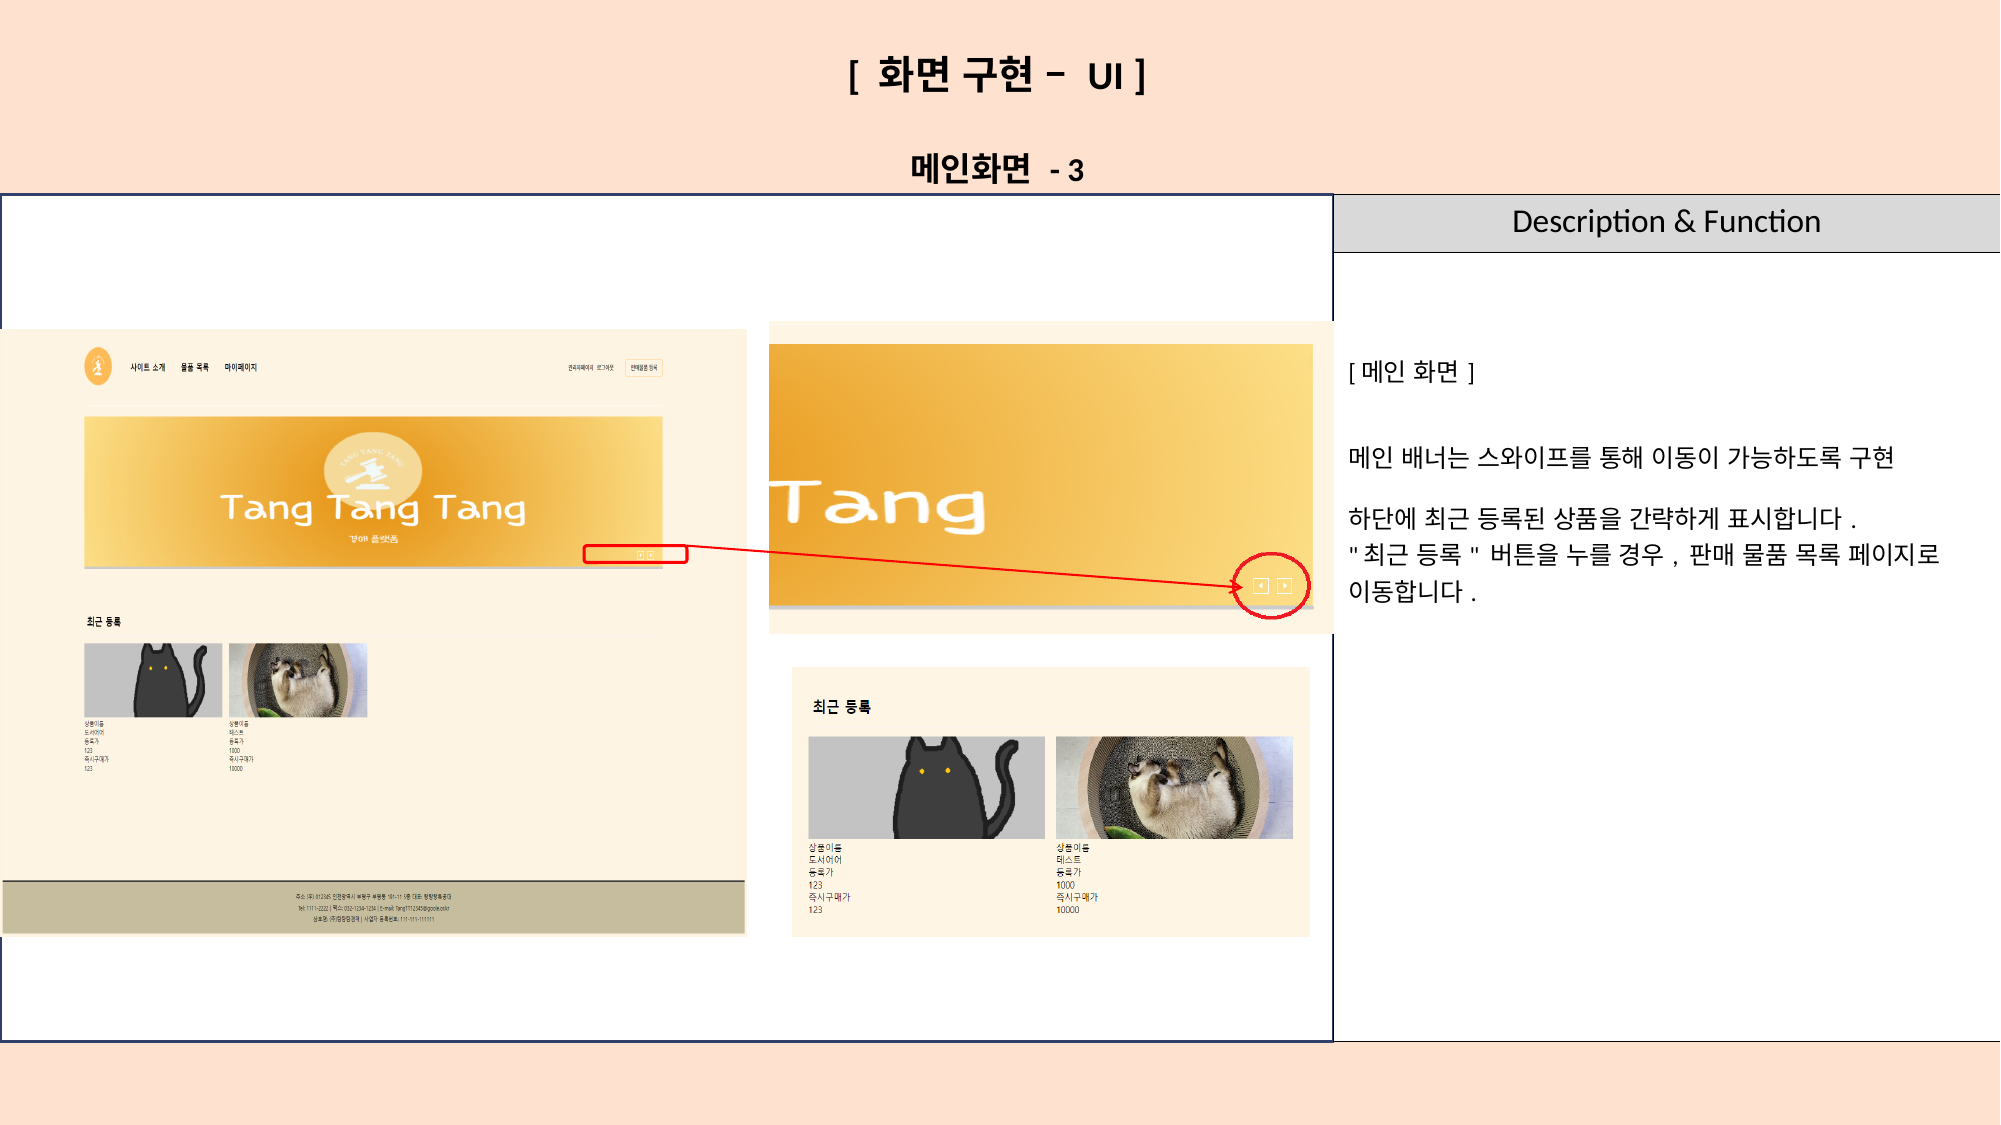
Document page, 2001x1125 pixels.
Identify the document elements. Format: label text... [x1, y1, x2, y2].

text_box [686, 545, 1244, 589]
text_box [0, 599, 1335, 1043]
table_cell [메인 화면] 메인 배너는 스와이프를 통해 이동이 가능하도록 구현 하단에 최근 등록된 상품을 간략하게 표시합니다. "최근 등록" 버튼을 누를 경우, 판매 물품 목록 페이지로 이동합니다. [1334, 253, 2000, 1041]
text_box [ 화면 구현 – UI ] 메인화면 - 3 [584, 40, 1411, 196]
picture [768, 320, 1334, 634]
table_header Description & Function [1334, 195, 2000, 252]
picture [0, 328, 747, 938]
picture [792, 667, 1311, 938]
text_box [0, 193, 1333, 543]
